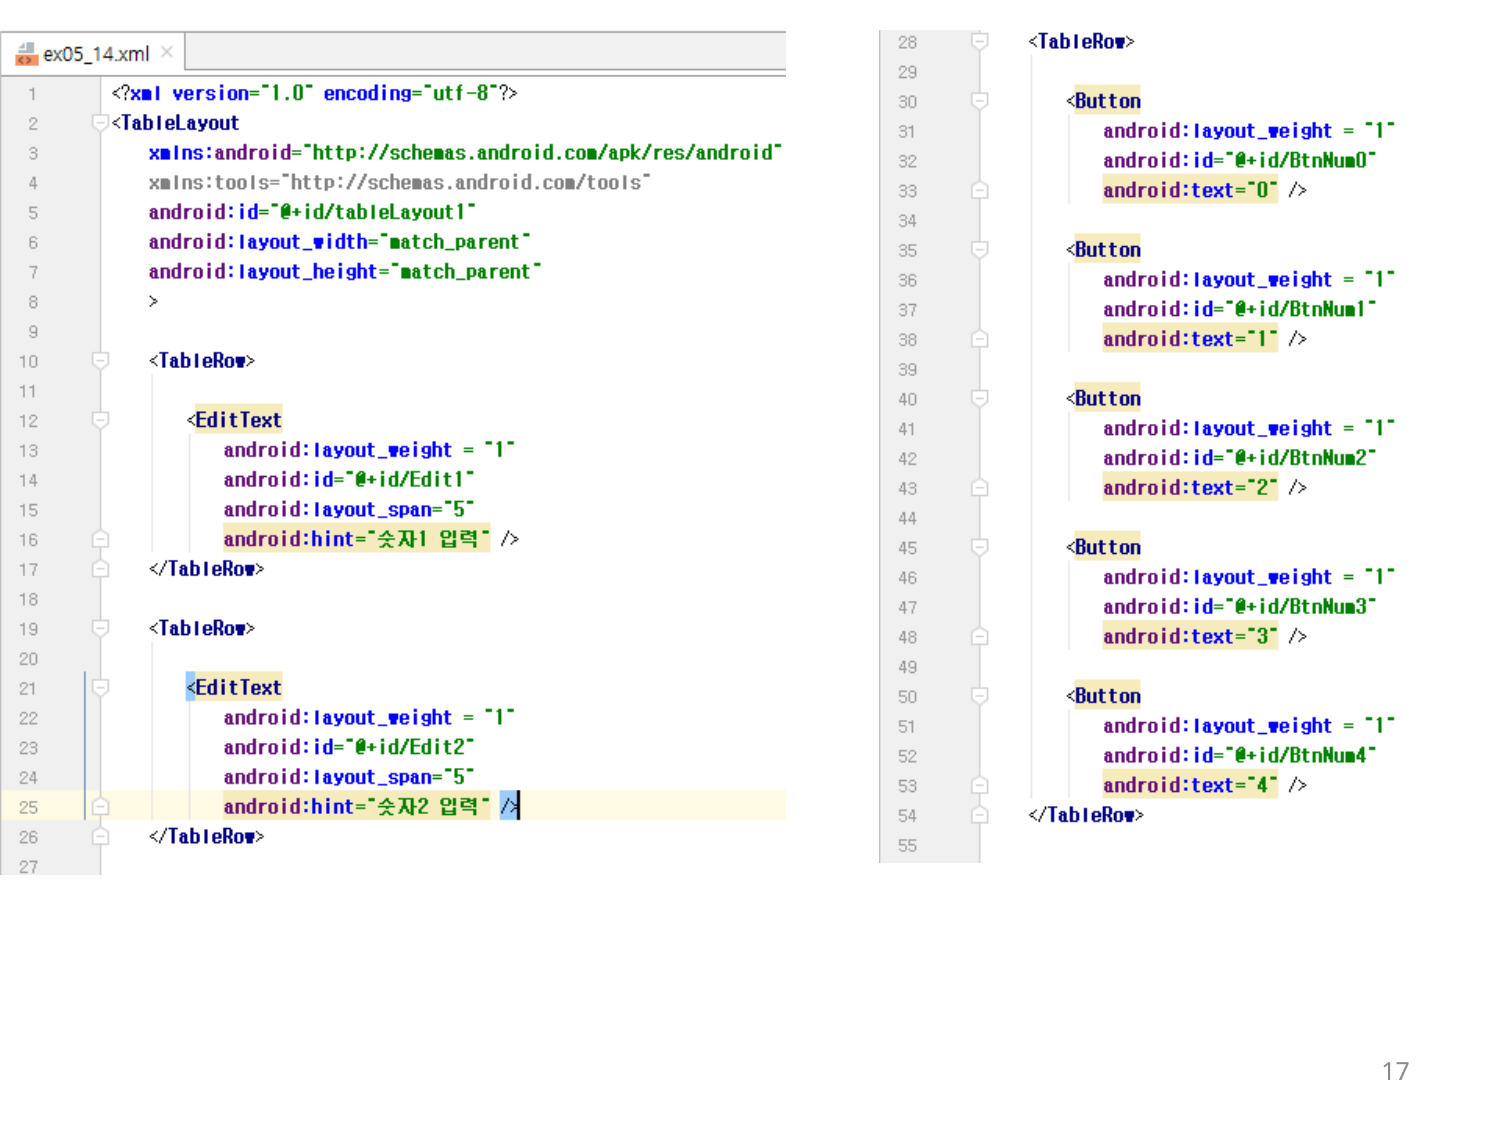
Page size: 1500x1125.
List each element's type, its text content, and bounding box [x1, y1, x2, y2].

slide_number 17 [1074, 1042, 1425, 1103]
picture [879, 30, 1457, 863]
picture [0, 30, 787, 875]
